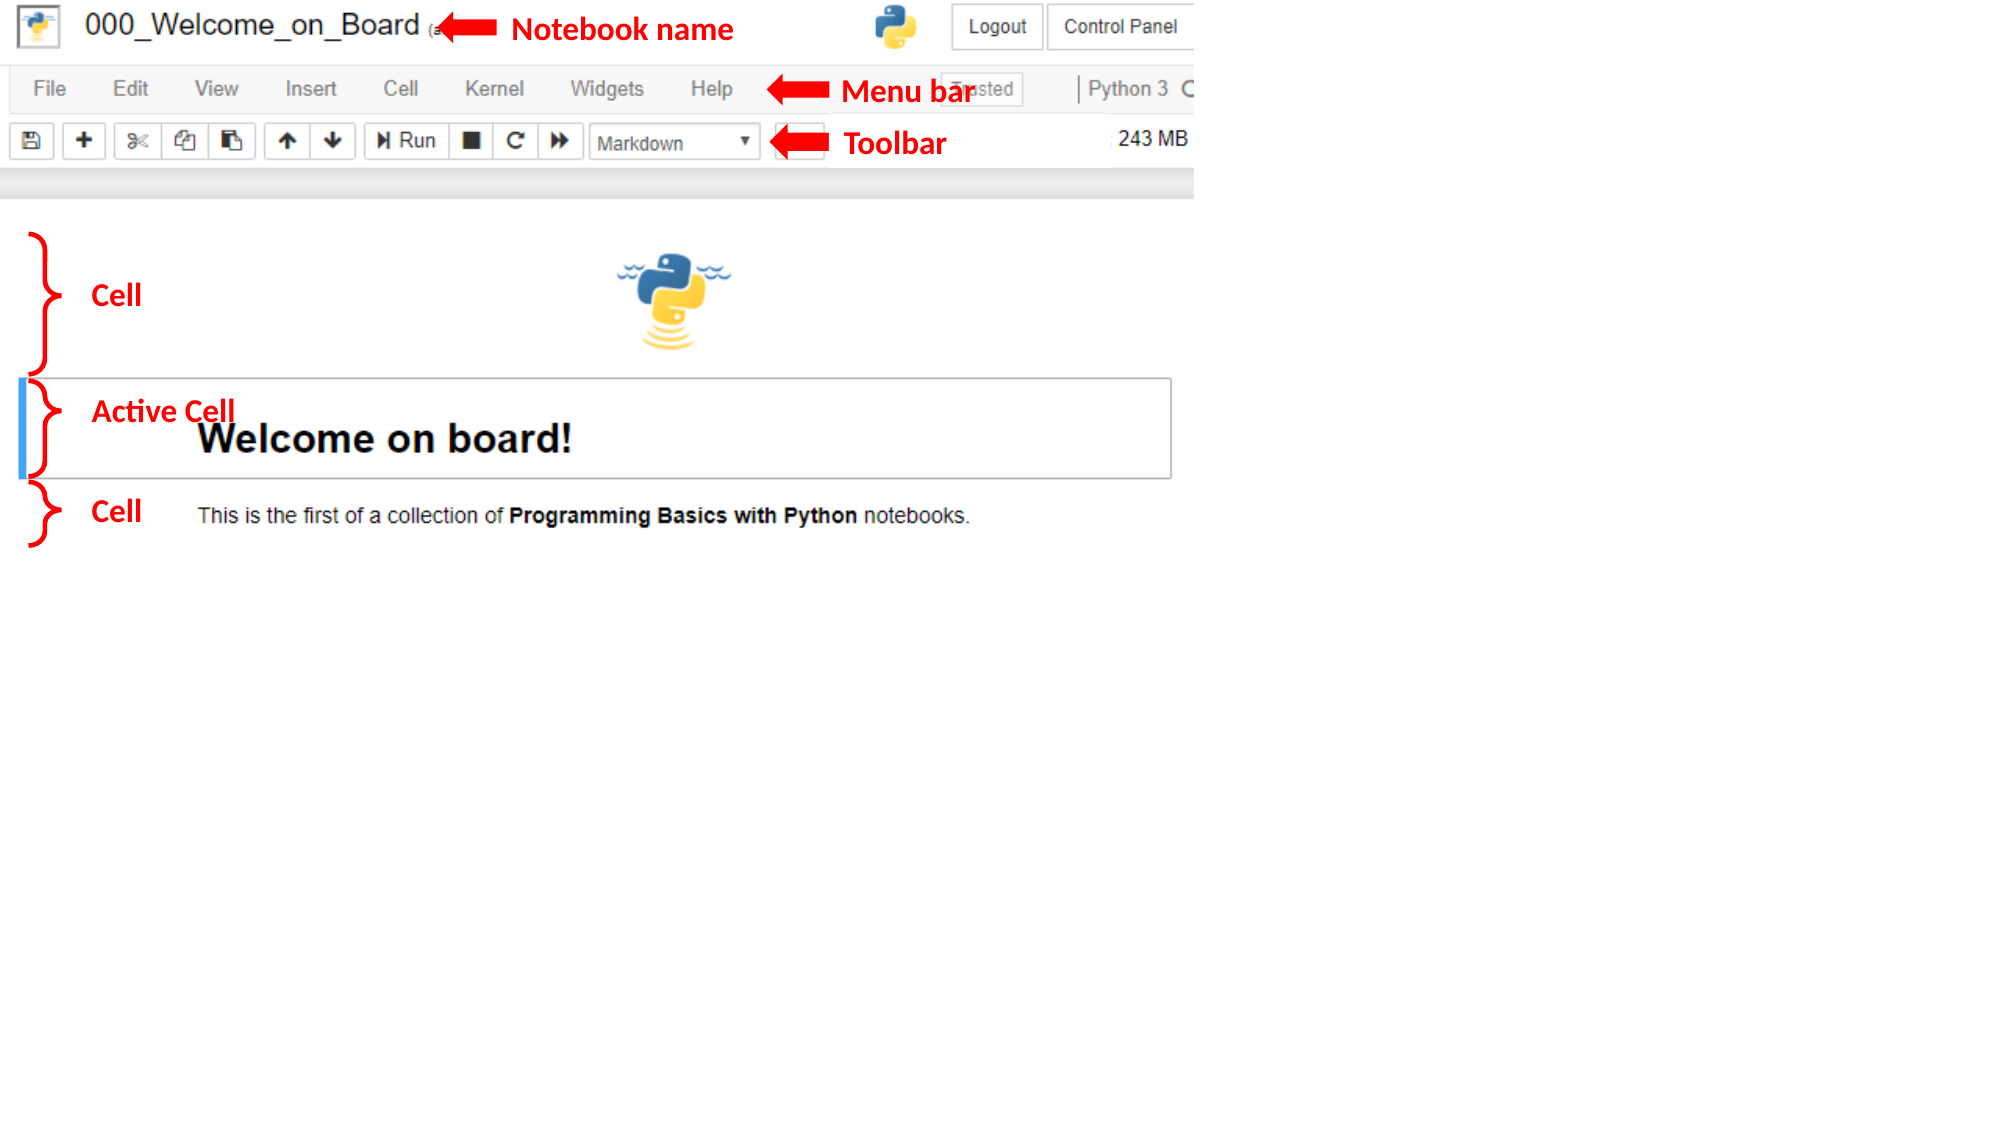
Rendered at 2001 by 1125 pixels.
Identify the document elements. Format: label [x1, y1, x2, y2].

text_box [0, 0, 1194, 546]
